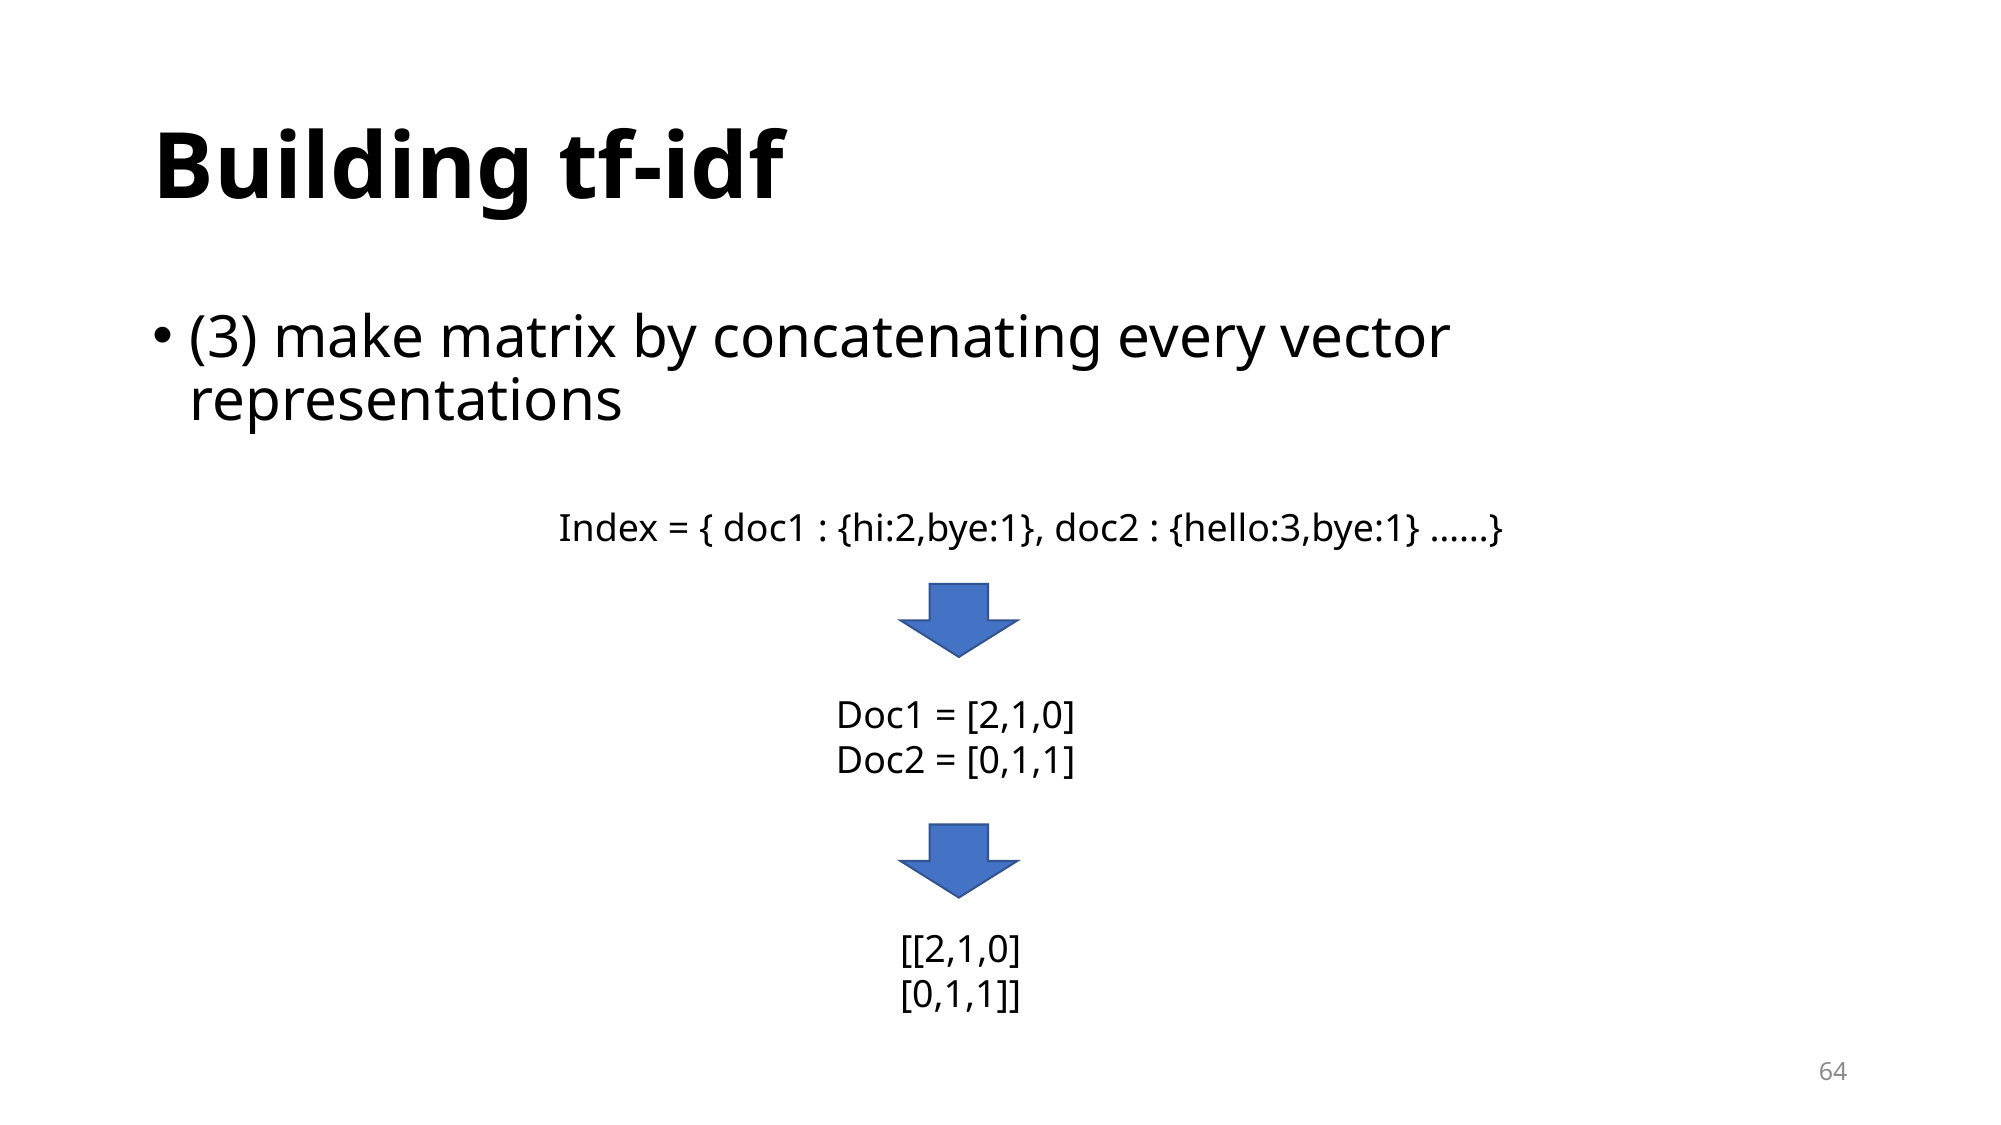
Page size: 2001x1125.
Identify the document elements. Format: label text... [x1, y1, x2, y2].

text_box [896, 582, 1021, 659]
text_box Doc1 = [2,1,0] Doc2 = [0,1,1] [820, 683, 1091, 789]
text_box [896, 823, 1021, 899]
slide_number 64 [1412, 1042, 1863, 1103]
text_box (3) make matrix by concatenating every vector representations [137, 299, 1812, 680]
title Building tf-idf [137, 59, 1863, 278]
text_box Index = { doc1 : {hi:2,bye:1}, doc2 : {hello:3,bye:1} ……} [544, 496, 1519, 557]
text_box [[2,1,0] [0,1,1]] [875, 917, 1036, 1023]
